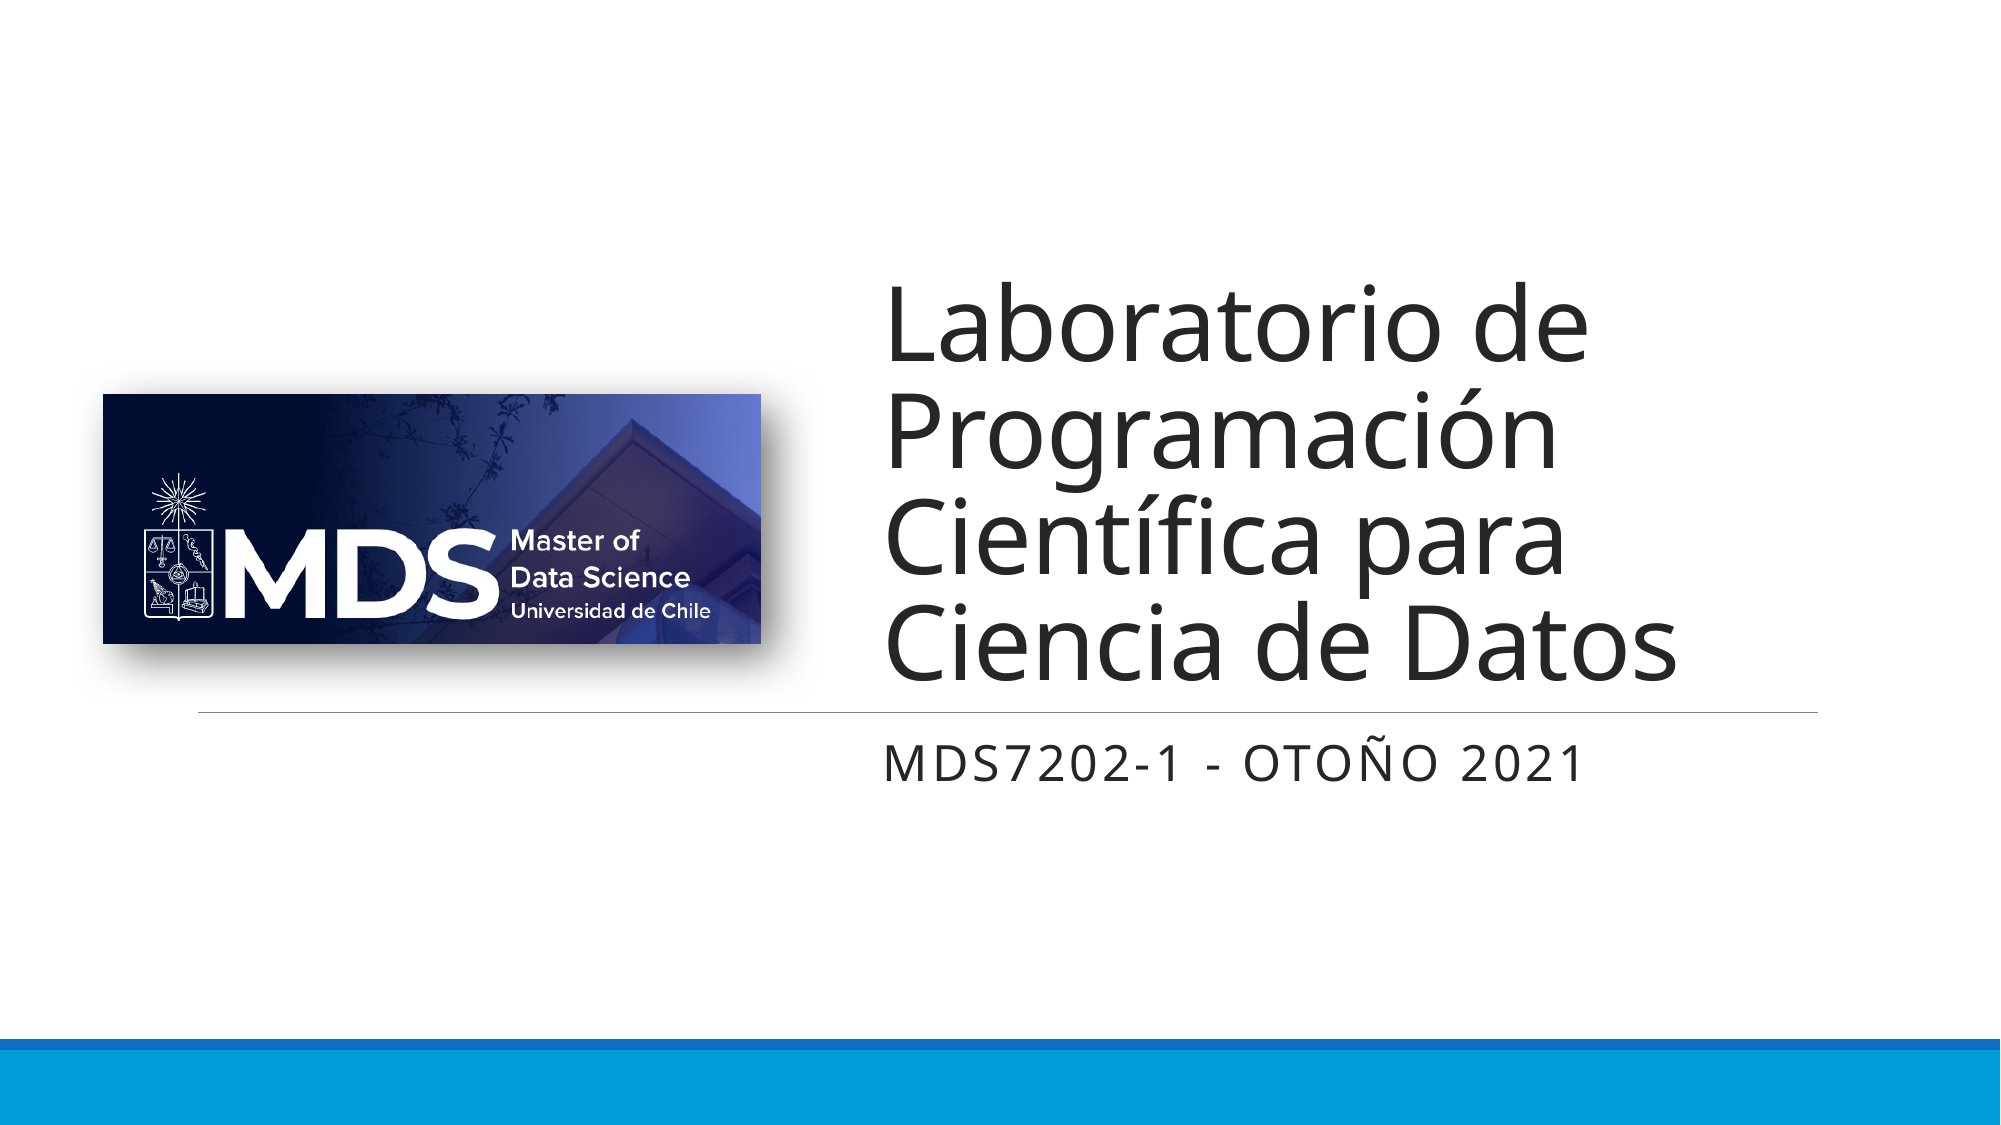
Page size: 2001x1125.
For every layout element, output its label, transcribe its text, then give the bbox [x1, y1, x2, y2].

title Laboratorio de Programación Científica para Ciencia de Datos [867, 104, 1894, 710]
picture [103, 393, 761, 645]
subtitle MDS7202-1 - Otoño 2021 [867, 730, 1897, 935]
